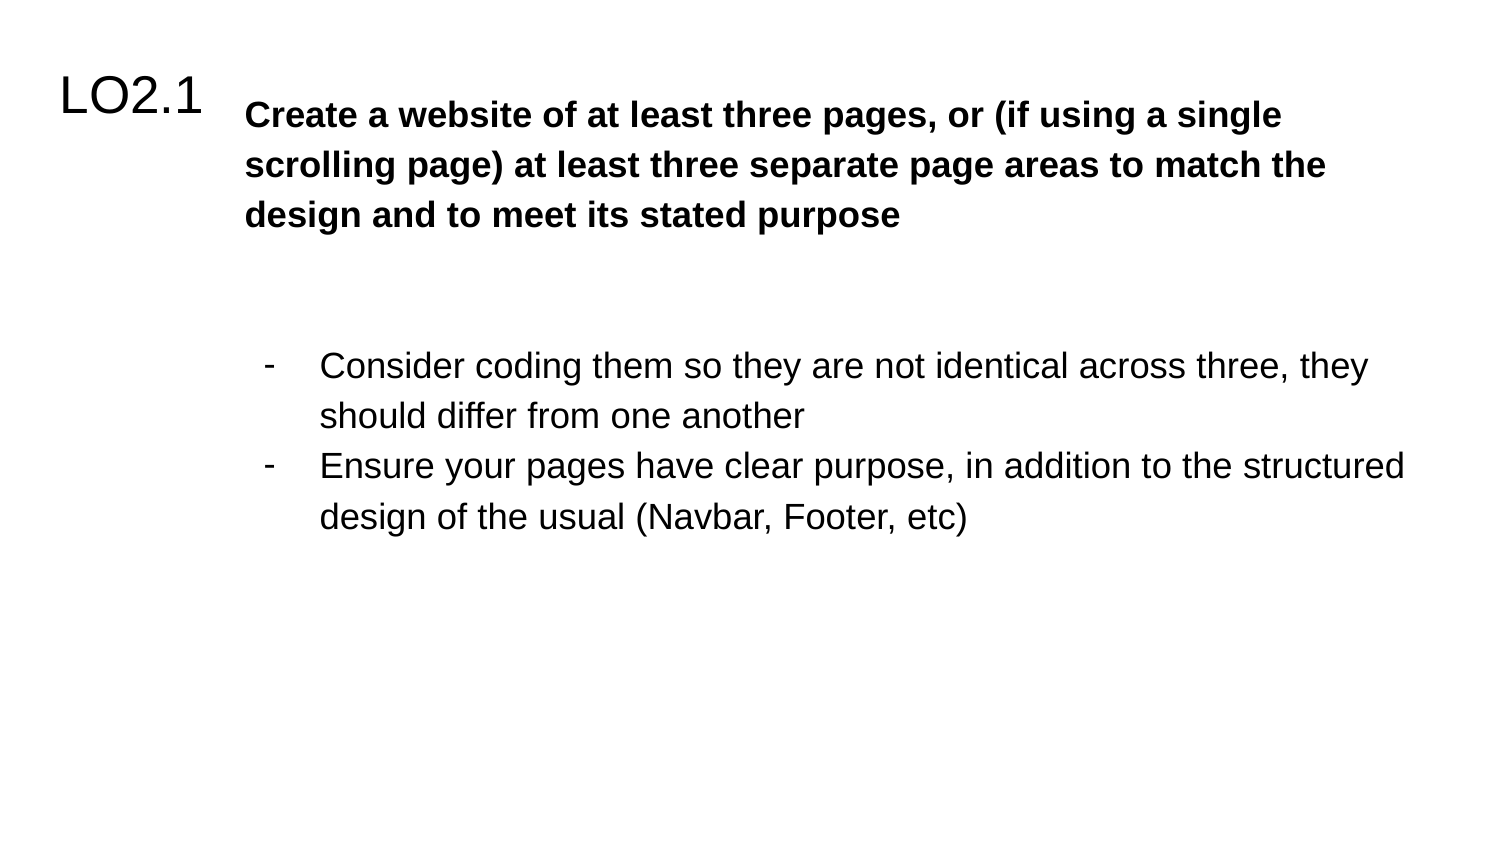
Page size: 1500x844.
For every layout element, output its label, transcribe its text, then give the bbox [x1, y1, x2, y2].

list Create a website of at least three pages, or (if using a single scrolling page) at least three separate page areas to match the design and to meet its stated purpose Consider coding them so they are not identical across three, they should differ from one another Ensure your pages have clear purpose, in addition to the structured design of the usual (Navbar, Footer, etc) [229, 69, 1448, 651]
title LO2.1 [44, 45, 1443, 140]
